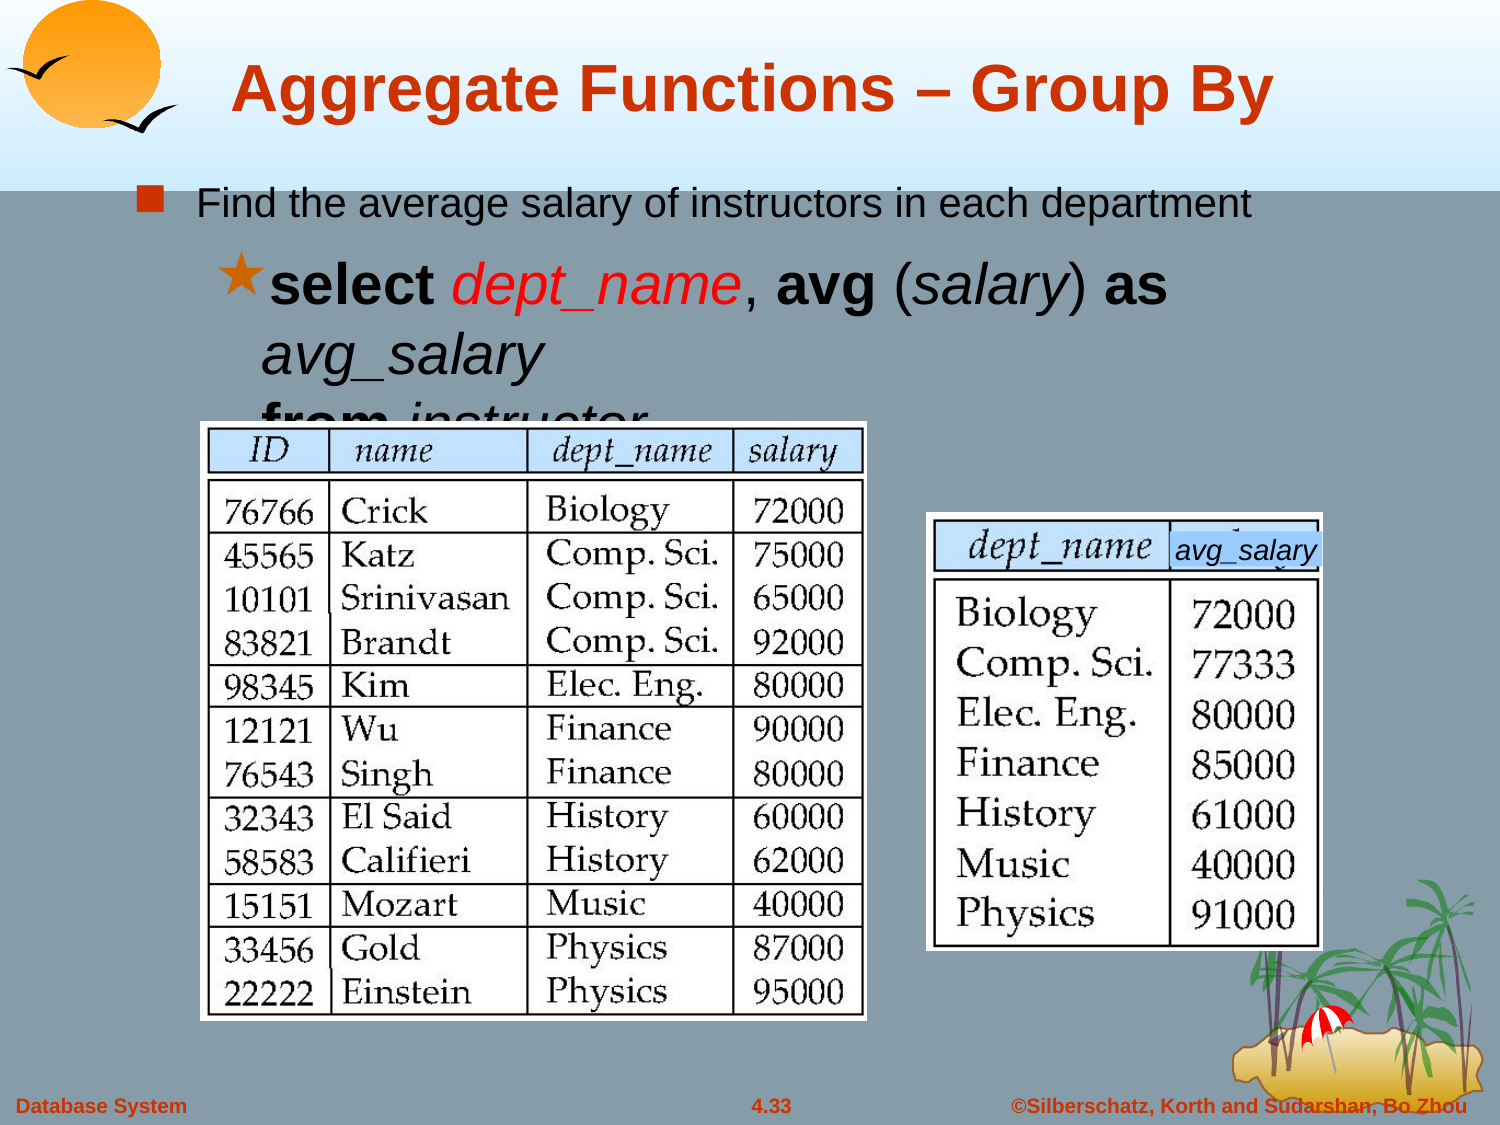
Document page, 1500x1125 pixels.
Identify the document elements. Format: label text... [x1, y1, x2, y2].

list Find the average salary of instructors in each department select dept_name, avg (salary) as avg_salary from instructor group by dept_name; [124, 167, 1445, 400]
picture [926, 511, 1323, 951]
title Aggregate Functions – Group By [90, 32, 1416, 134]
picture [200, 421, 867, 1021]
